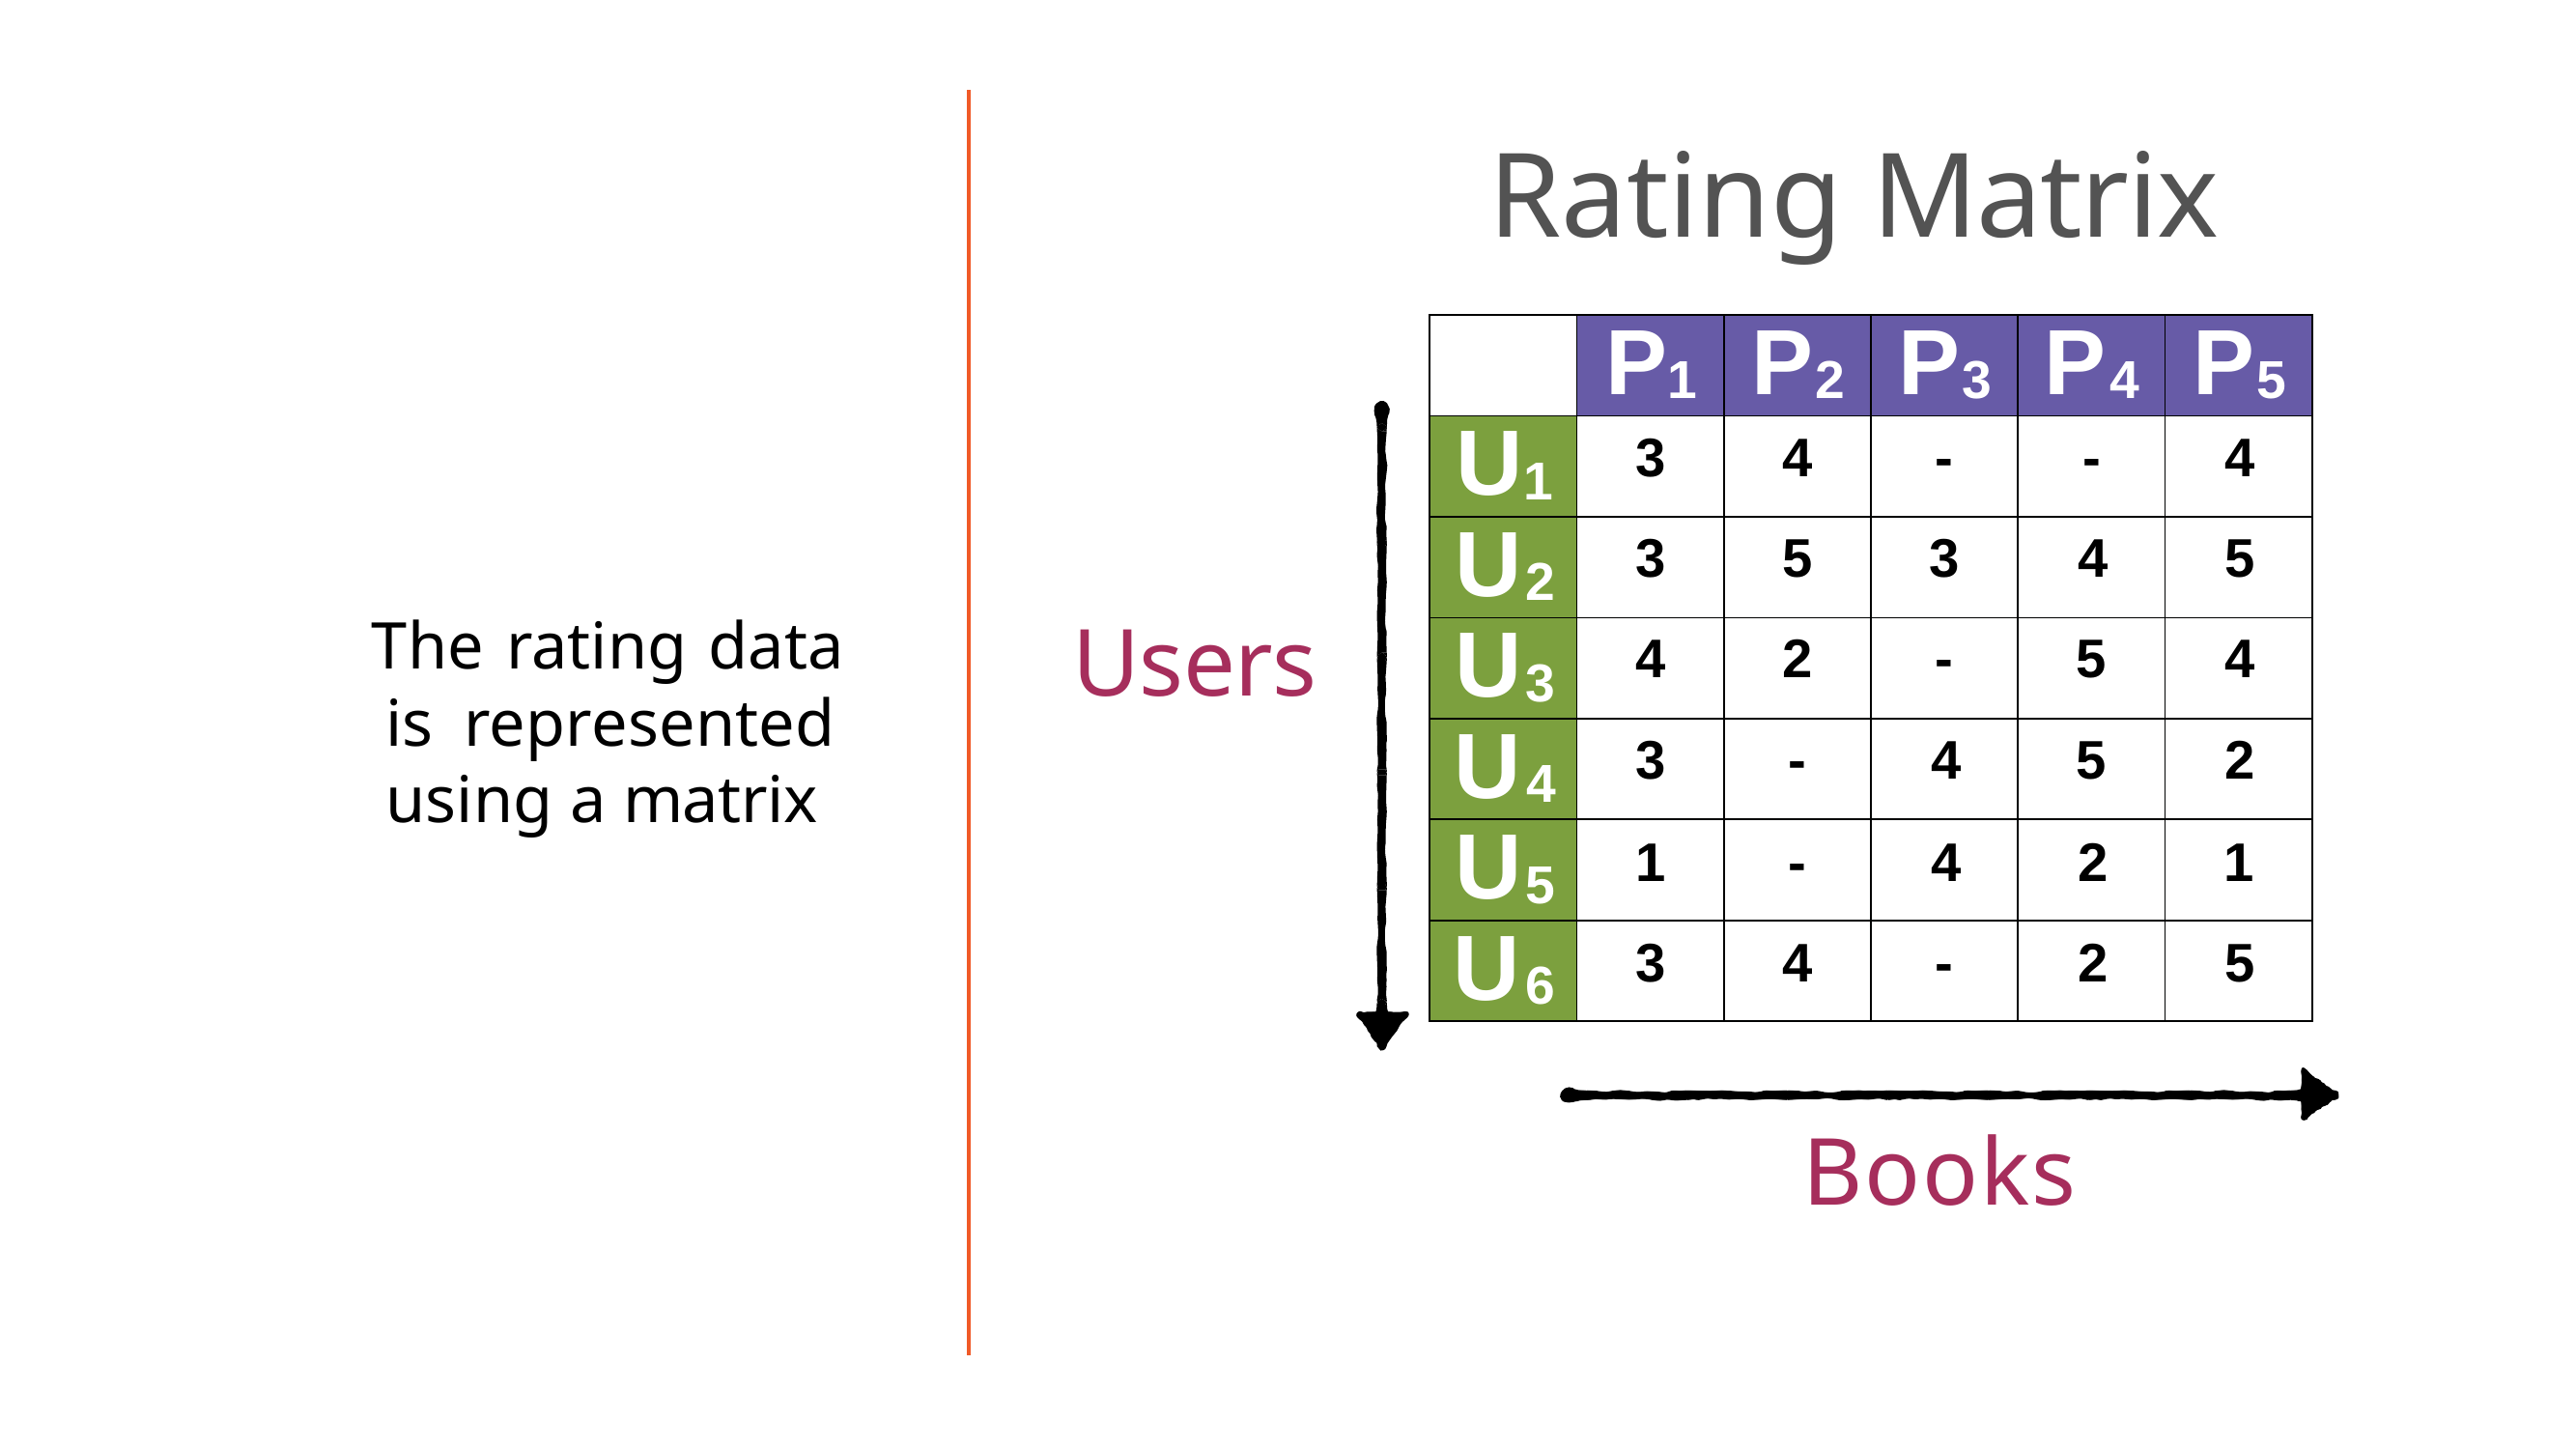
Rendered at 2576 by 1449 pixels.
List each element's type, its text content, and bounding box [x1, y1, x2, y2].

table_cell U1 [1430, 416, 1576, 516]
table_header P1 [1577, 363, 1723, 415]
table_cell 4 [2166, 618, 2311, 718]
table_cell 4 [1725, 922, 1870, 1020]
table_cell 2 [1725, 618, 1870, 718]
table_cell 2 [2019, 820, 2165, 920]
table_cell - [1725, 720, 1870, 818]
text_box Users [1070, 601, 1332, 715]
table_cell 3 [1577, 416, 1723, 516]
table_cell 4 [1872, 720, 2017, 818]
table_cell U3 [1430, 618, 1576, 718]
table_cell 3 [1577, 720, 1723, 818]
table_cell 5 [2019, 720, 2165, 818]
table_cell 4 [1872, 820, 2017, 920]
table_cell 5 [2166, 518, 2311, 617]
table_cell 4 [1577, 618, 1723, 718]
table_cell - [1872, 618, 2017, 718]
text_box Books [1800, 1110, 2094, 1224]
table_header P3 [1872, 363, 2017, 415]
table_header P2 [1725, 363, 1870, 415]
table_cell - [1872, 922, 2017, 1020]
table_cell 2 [2166, 720, 2311, 818]
table_cell 5 [1725, 518, 1870, 617]
table_cell - [2019, 416, 2165, 516]
title Rating Matrix [1486, 118, 2259, 363]
text_box [1560, 1067, 2339, 1121]
text_box [1356, 1009, 1409, 1051]
table_cell 5 [2166, 922, 2311, 1020]
table_cell - [1872, 416, 2017, 516]
table_cell 4 [2019, 518, 2165, 617]
table_cell 1 [1577, 820, 1723, 920]
table_cell 3 [1577, 518, 1723, 617]
text_box The rating data is represented using a matrix [369, 600, 868, 836]
table_cell 2 [2019, 922, 2165, 1020]
table_header P4 [2019, 363, 2165, 415]
table_cell U4 [1430, 720, 1576, 818]
table_cell 1 [2166, 820, 2311, 920]
table_cell U6 [1430, 922, 1576, 1020]
table_cell 5 [2019, 618, 2165, 718]
text_box [1373, 401, 1390, 1010]
table_cell 4 [1725, 416, 1870, 516]
table_cell 3 [1577, 922, 1723, 1020]
table_cell - [1725, 820, 1870, 920]
table_header [1430, 316, 1576, 415]
table_cell U2 [1430, 518, 1576, 617]
table_cell 4 [2166, 416, 2311, 516]
table_header P5 [2166, 316, 2311, 415]
table_cell 3 [1872, 518, 2017, 617]
table_cell U5 [1430, 820, 1576, 920]
